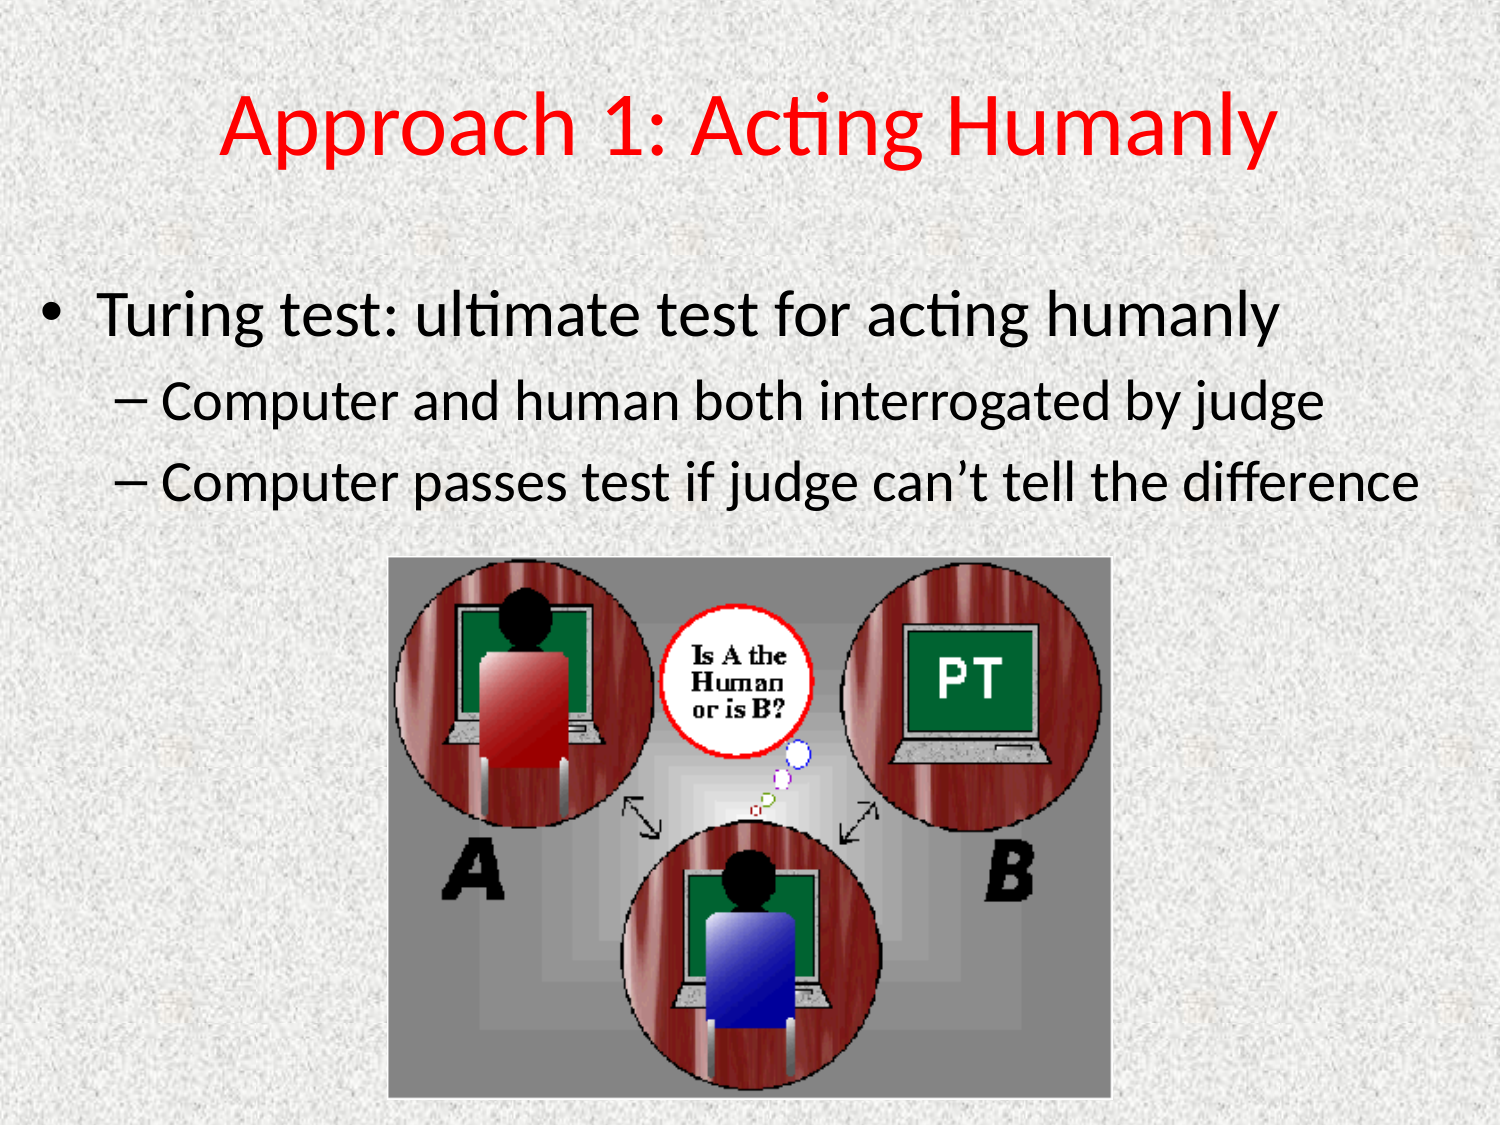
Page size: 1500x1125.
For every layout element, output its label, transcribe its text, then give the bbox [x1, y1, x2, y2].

list Turing test: ultimate test for acting humanly Computer and human both interrogated by judge Computer passes test if judge can’t tell the difference [24, 262, 1475, 550]
title Approach 1: Acting Humanly [75, 24, 1425, 213]
picture [0, 0, 1500, 1125]
